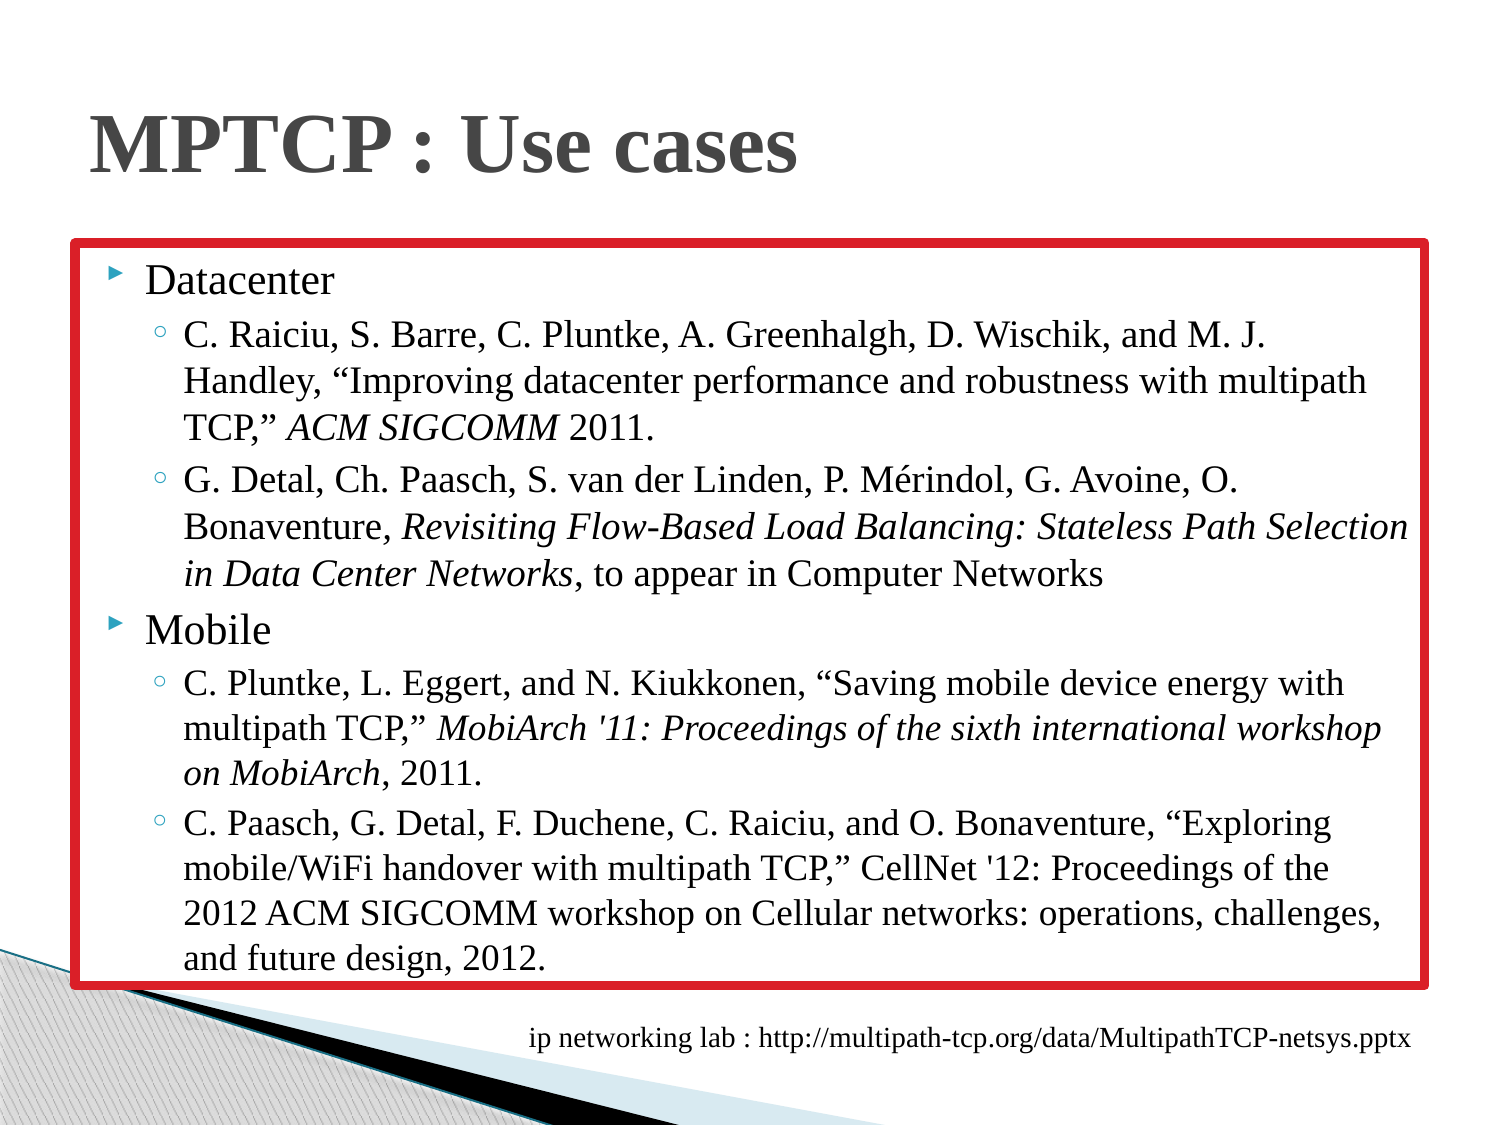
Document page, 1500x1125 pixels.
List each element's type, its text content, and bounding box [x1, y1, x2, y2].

text_box ip networking lab : http://multipath-tcp.org/data/MultipathTCP-netsys.pptx [513, 1011, 1430, 1061]
list Datacenter C. Raiciu, S. Barre, C. Pluntke, A. Greenhalgh, D. Wischik, and M. J. Handley, “Improving datacenter performance and robustness with multipath TCP,” ACM SIGCOMM 2011. G. Detal, Ch. Paasch, S. van der Linden, P. Mérindol, G. Avoine, O. Bonaventure, Revisiting Flow-Based Load Balancing: Stateless Path Selection in Data Center Networks, to appear in Computer Networks Mobile C. Pluntke, L. Eggert, and N. Kiukkonen, “Saving mobile device energy with multipath TCP,” MobiArch '11: Proceedings of the sixth international workshop on MobiArch, 2011. C. Paasch, G. Detal, F. Duchene, C. Raiciu, and O. Bonaventure, “Exploring mobile/WiFi handover with multipath TCP,” CellNet '12: Proceedings of the 2012 ACM SIGCOMM workshop on Cellular networks: operations, challenges, and future design, 2012. [70, 238, 1429, 990]
title MPTCP : Use cases [75, 45, 1425, 233]
